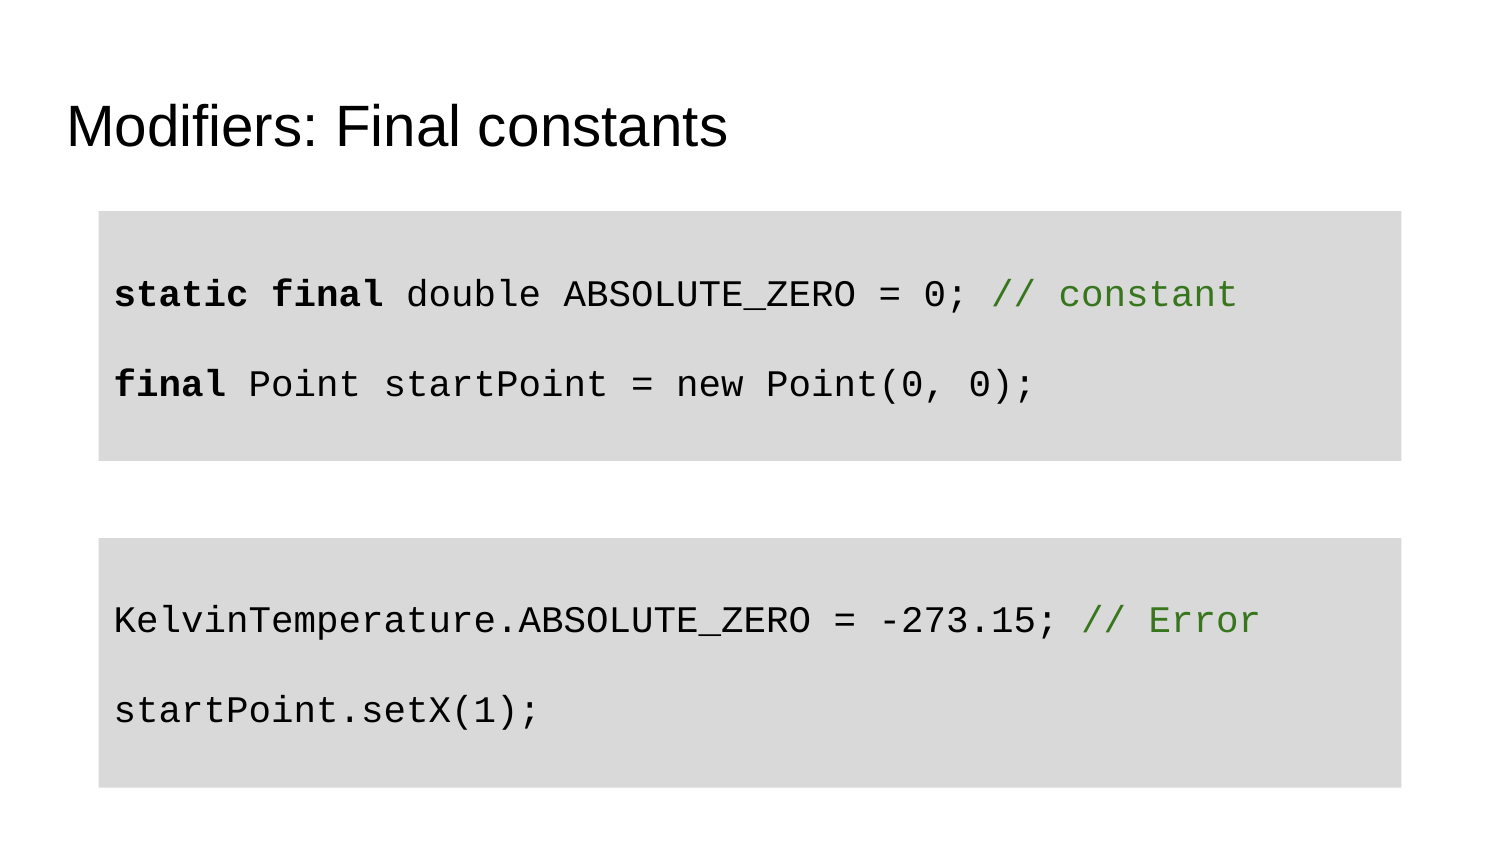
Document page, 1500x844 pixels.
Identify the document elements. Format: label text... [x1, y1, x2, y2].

title Modifiers: Final constants [51, 72, 1449, 167]
text_box KelvinTemperature.ABSOLUTE_ZERO = -273.15; // Error startPoint.setX(1); [98, 538, 1402, 788]
text_box static final double ABSOLUTE_ZERO = 0; // constant final Point startPoint = new Point(0, 0); [98, 211, 1402, 461]
